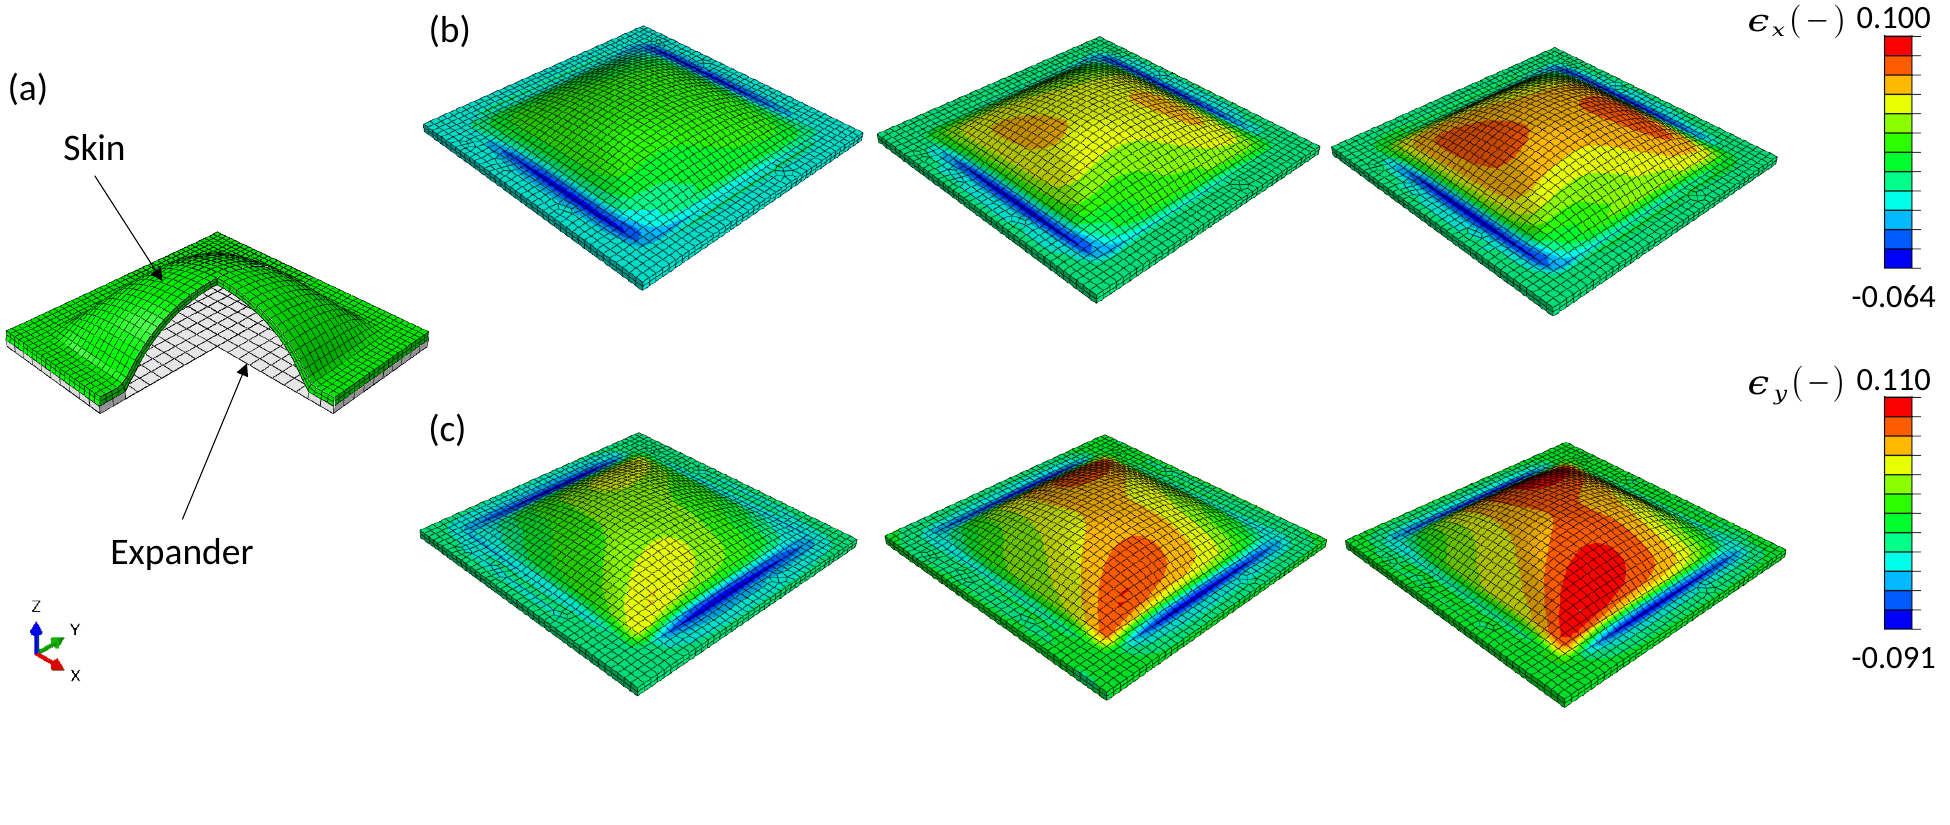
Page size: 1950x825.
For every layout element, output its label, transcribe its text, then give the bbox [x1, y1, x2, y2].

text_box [94, 176, 163, 282]
picture [3, 228, 432, 416]
text_box 0.100 [1841, 0, 1946, 43]
text_box Skin [48, 115, 141, 176]
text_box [182, 363, 248, 520]
text_box -0.091 [1836, 628, 1950, 683]
picture [403, 0, 867, 351]
picture [400, 341, 862, 759]
text_box (b) [413, 0, 486, 57]
text_box (c) [413, 396, 482, 457]
text_box (a) [0, 55, 64, 116]
text_box -0.064 [1836, 267, 1950, 322]
text_box Expander [95, 519, 269, 580]
picture [1874, 396, 1927, 643]
picture [1874, 35, 1927, 282]
picture [10, 581, 108, 704]
picture [858, 0, 1793, 766]
text_box 0.110 [1841, 350, 1946, 404]
